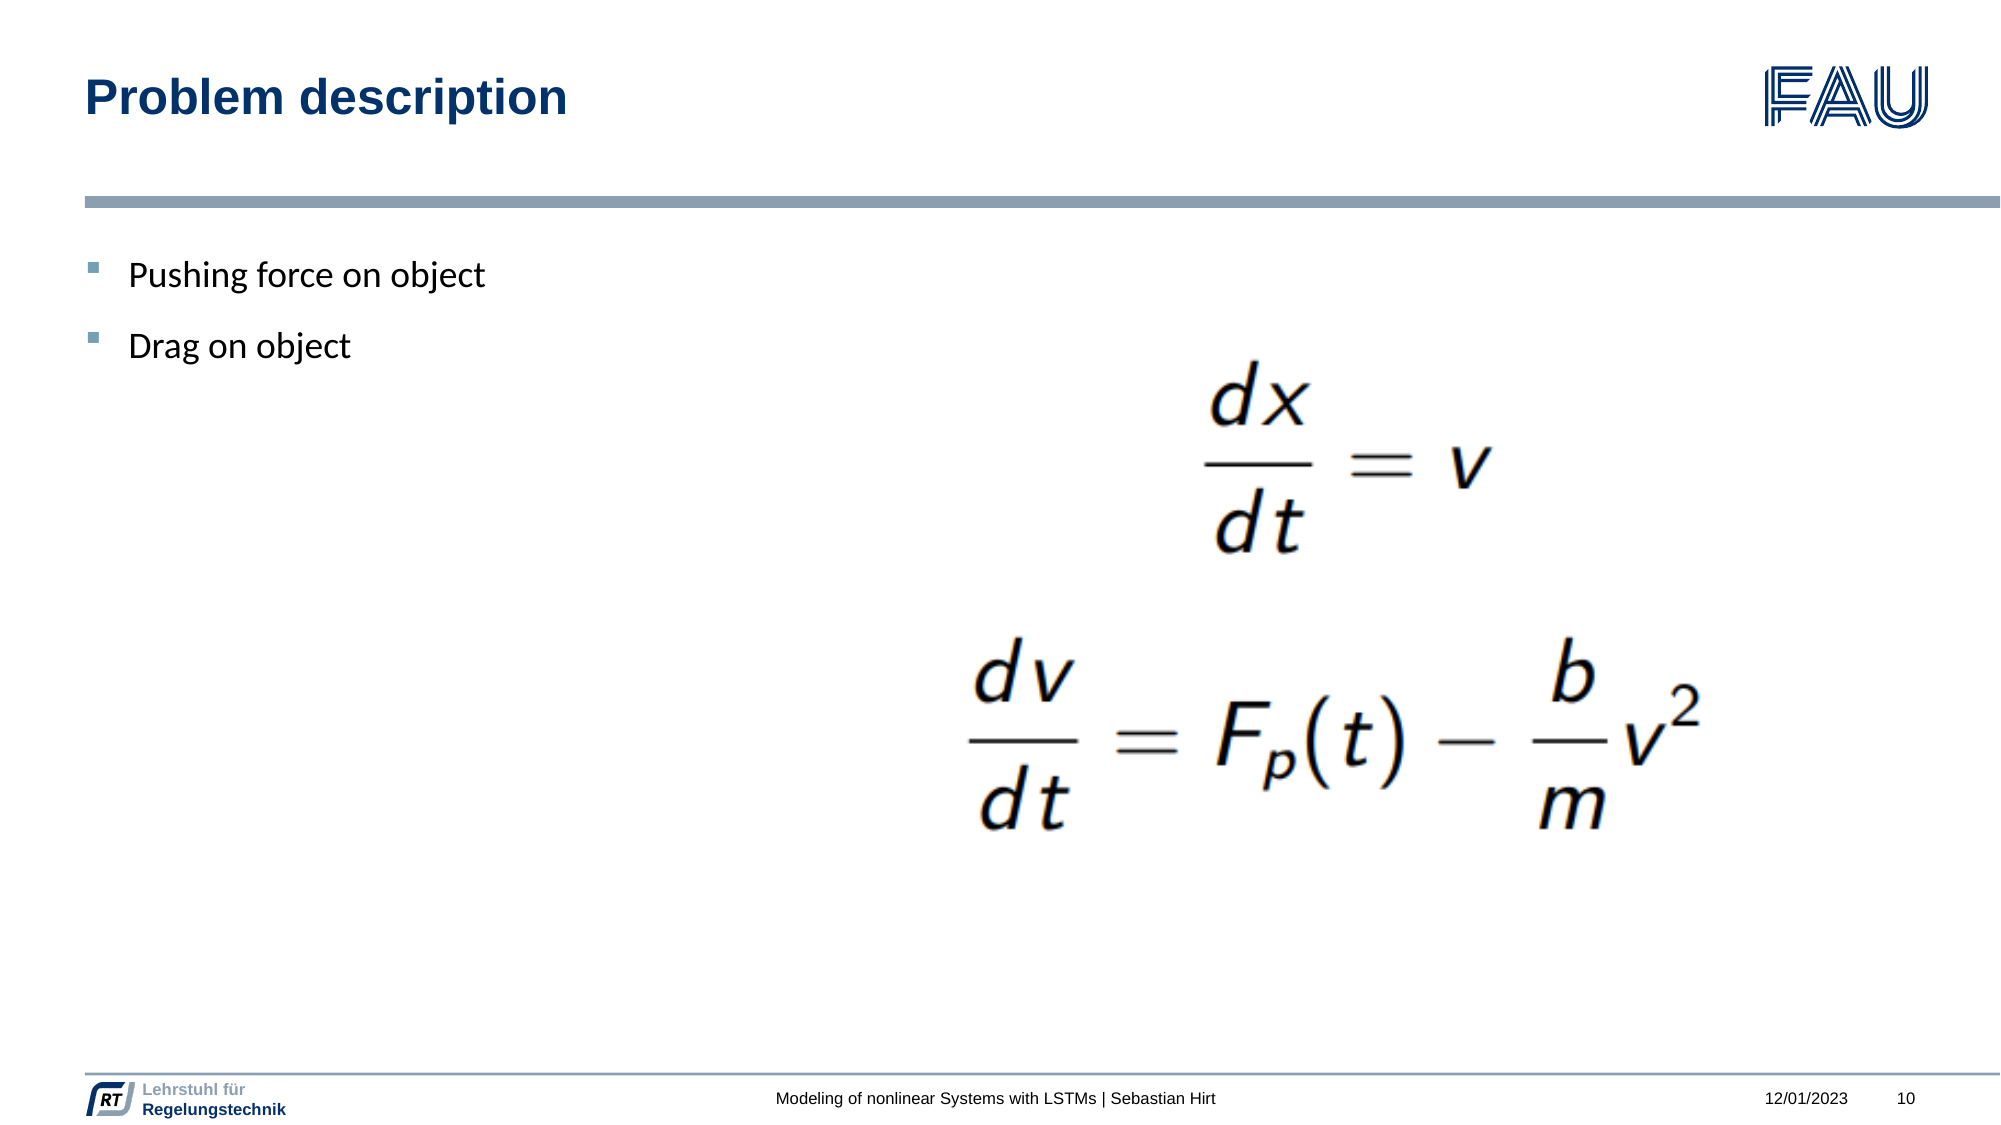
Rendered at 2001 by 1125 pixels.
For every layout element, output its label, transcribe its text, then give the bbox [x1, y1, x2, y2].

picture [902, 342, 1709, 924]
picture [86, 1082, 135, 1116]
title Problem description [85, 71, 1513, 126]
list Pushing force on object Drag on object [85, 245, 1949, 1021]
footer Modeling of nonlinear Systems with LSTMs | Sebastian Hirt [547, 1088, 1445, 1109]
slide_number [1739, 1088, 1849, 1109]
slide_number 10 [1881, 1088, 1916, 1109]
